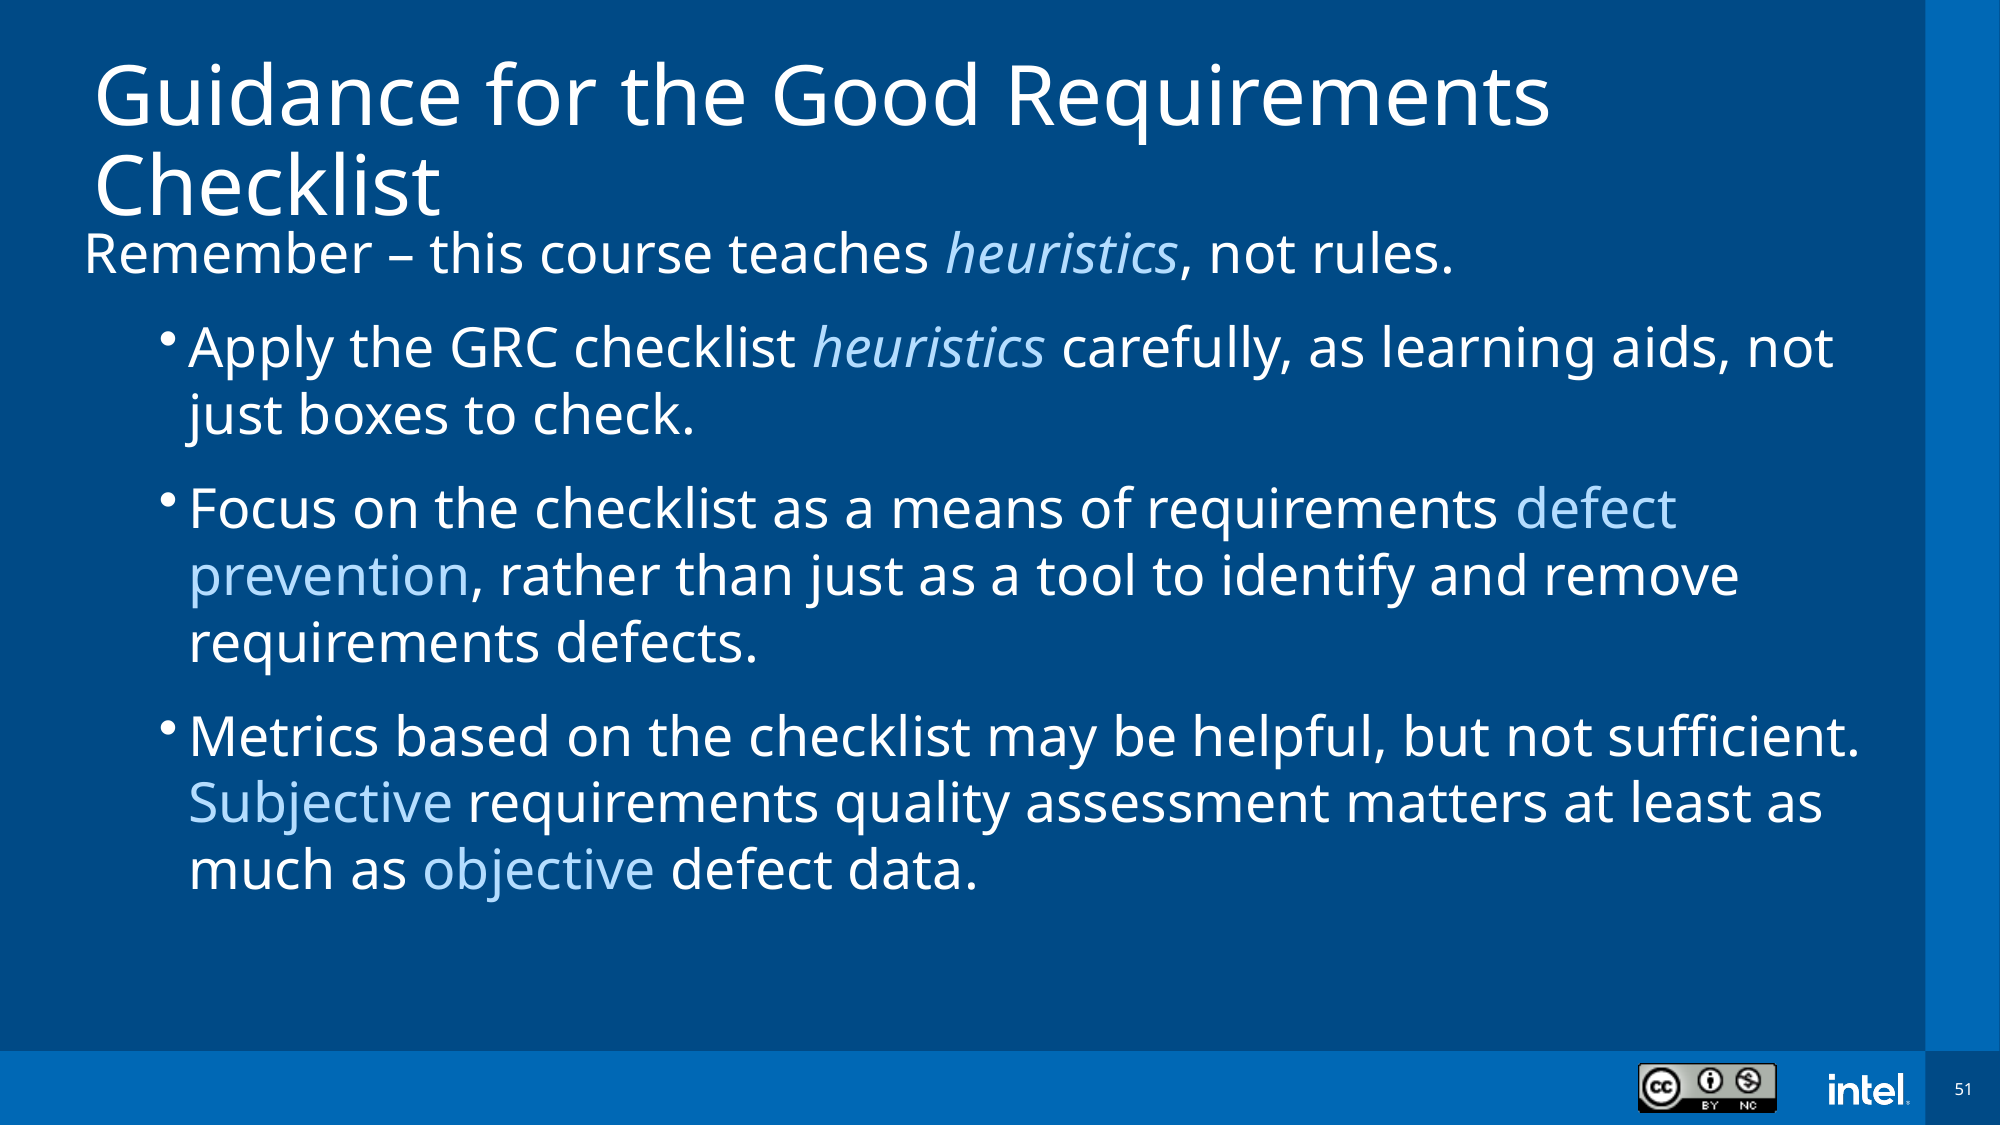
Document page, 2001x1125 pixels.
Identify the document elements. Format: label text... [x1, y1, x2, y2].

picture [1829, 1073, 1910, 1105]
title Guidance for the Good Requirements Checklist [93, 52, 1901, 210]
text_box Remember – this course teaches heuristics, not rules. Apply the GRC checklist heuristics carefully, as learning aids, not just boxes to check. Focus on the checklist as a means of requirements defect prevention, rather than just as a tool to identify and remove requirements defects. Metrics based on the checklist may be helpful, but not sufficient. Subjective requirements quality assessment matters at least as much as objective defect data. [69, 210, 1932, 1003]
picture [1638, 1063, 1777, 1113]
